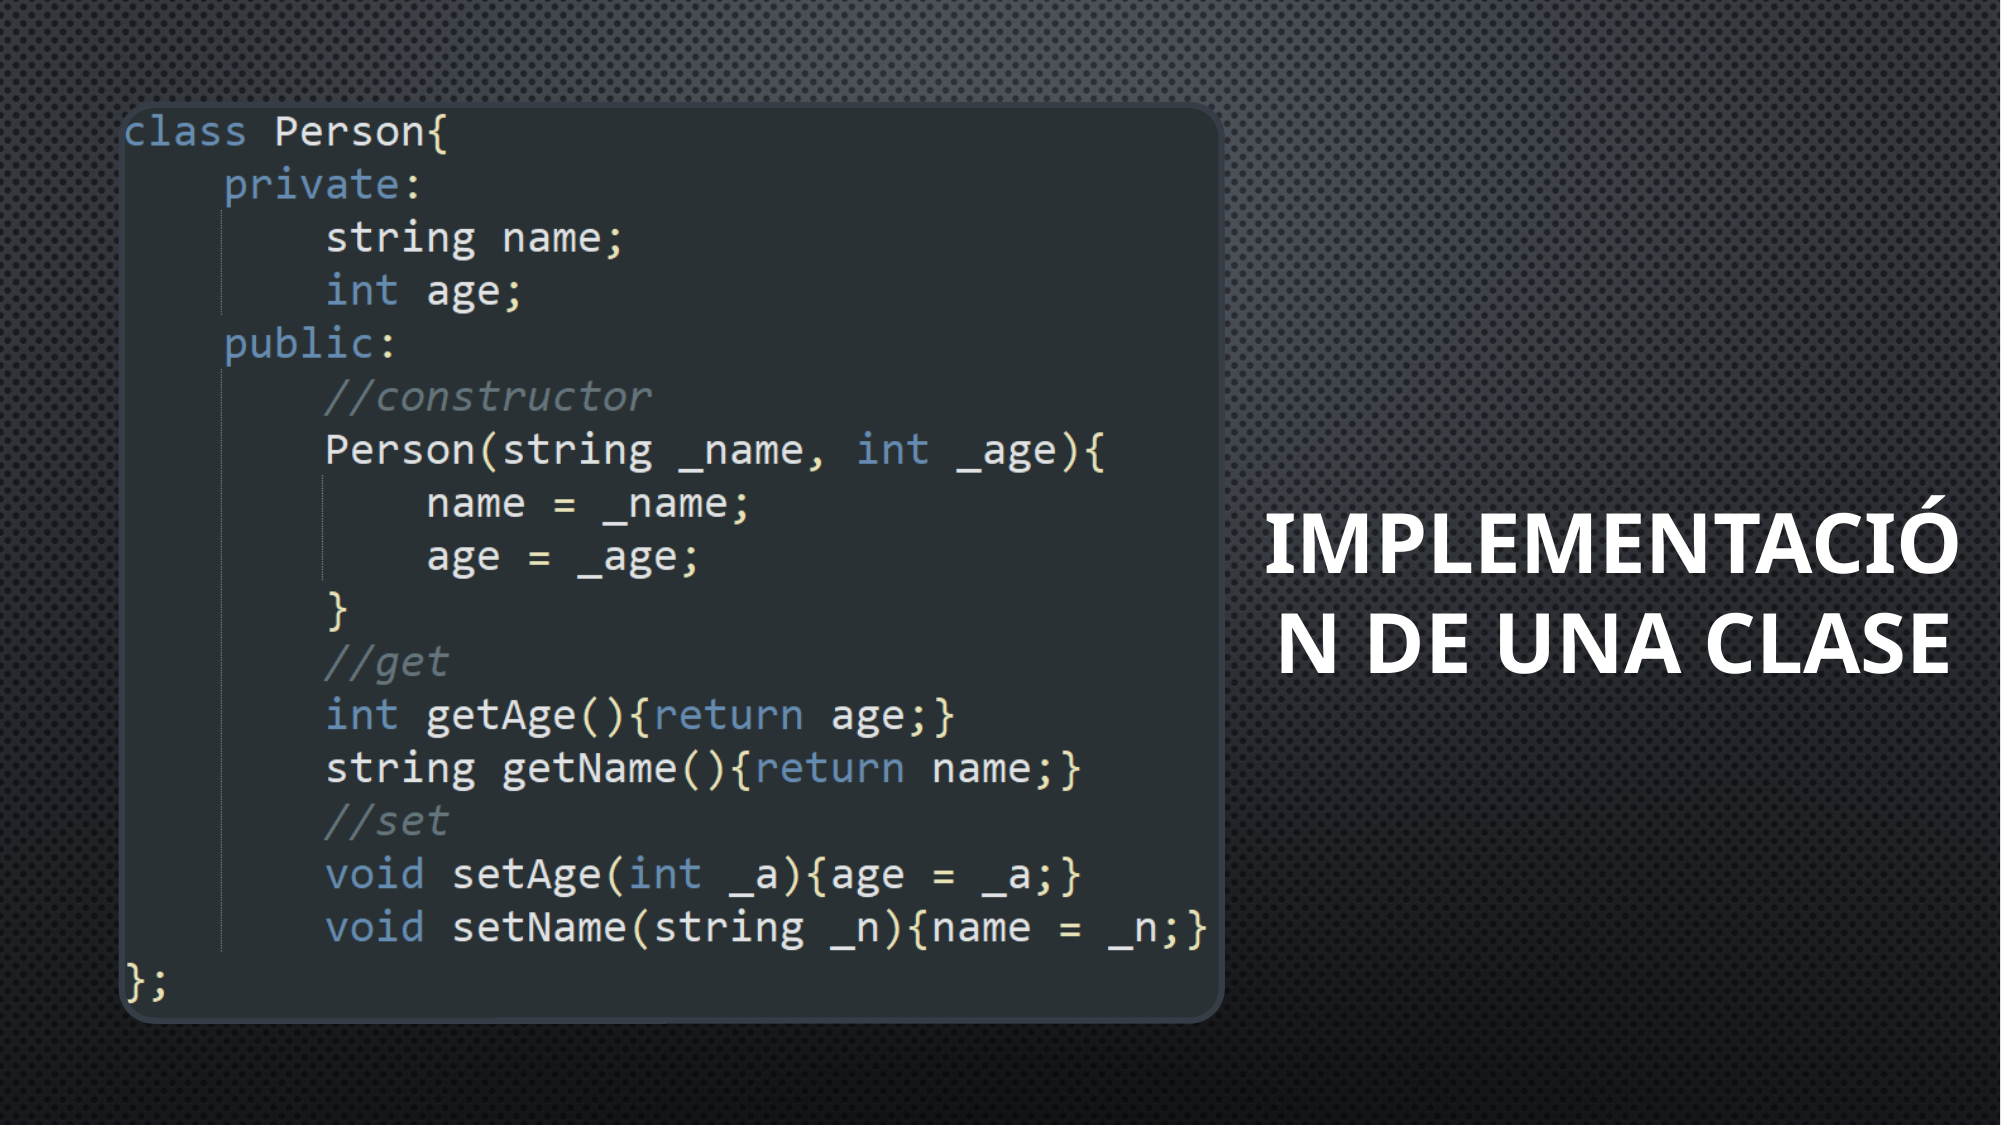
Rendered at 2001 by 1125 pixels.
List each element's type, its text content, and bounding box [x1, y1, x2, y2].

title IMPLEMENTACIÓN DE UNA CLASE [1228, 99, 2000, 698]
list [121, 104, 1222, 1021]
